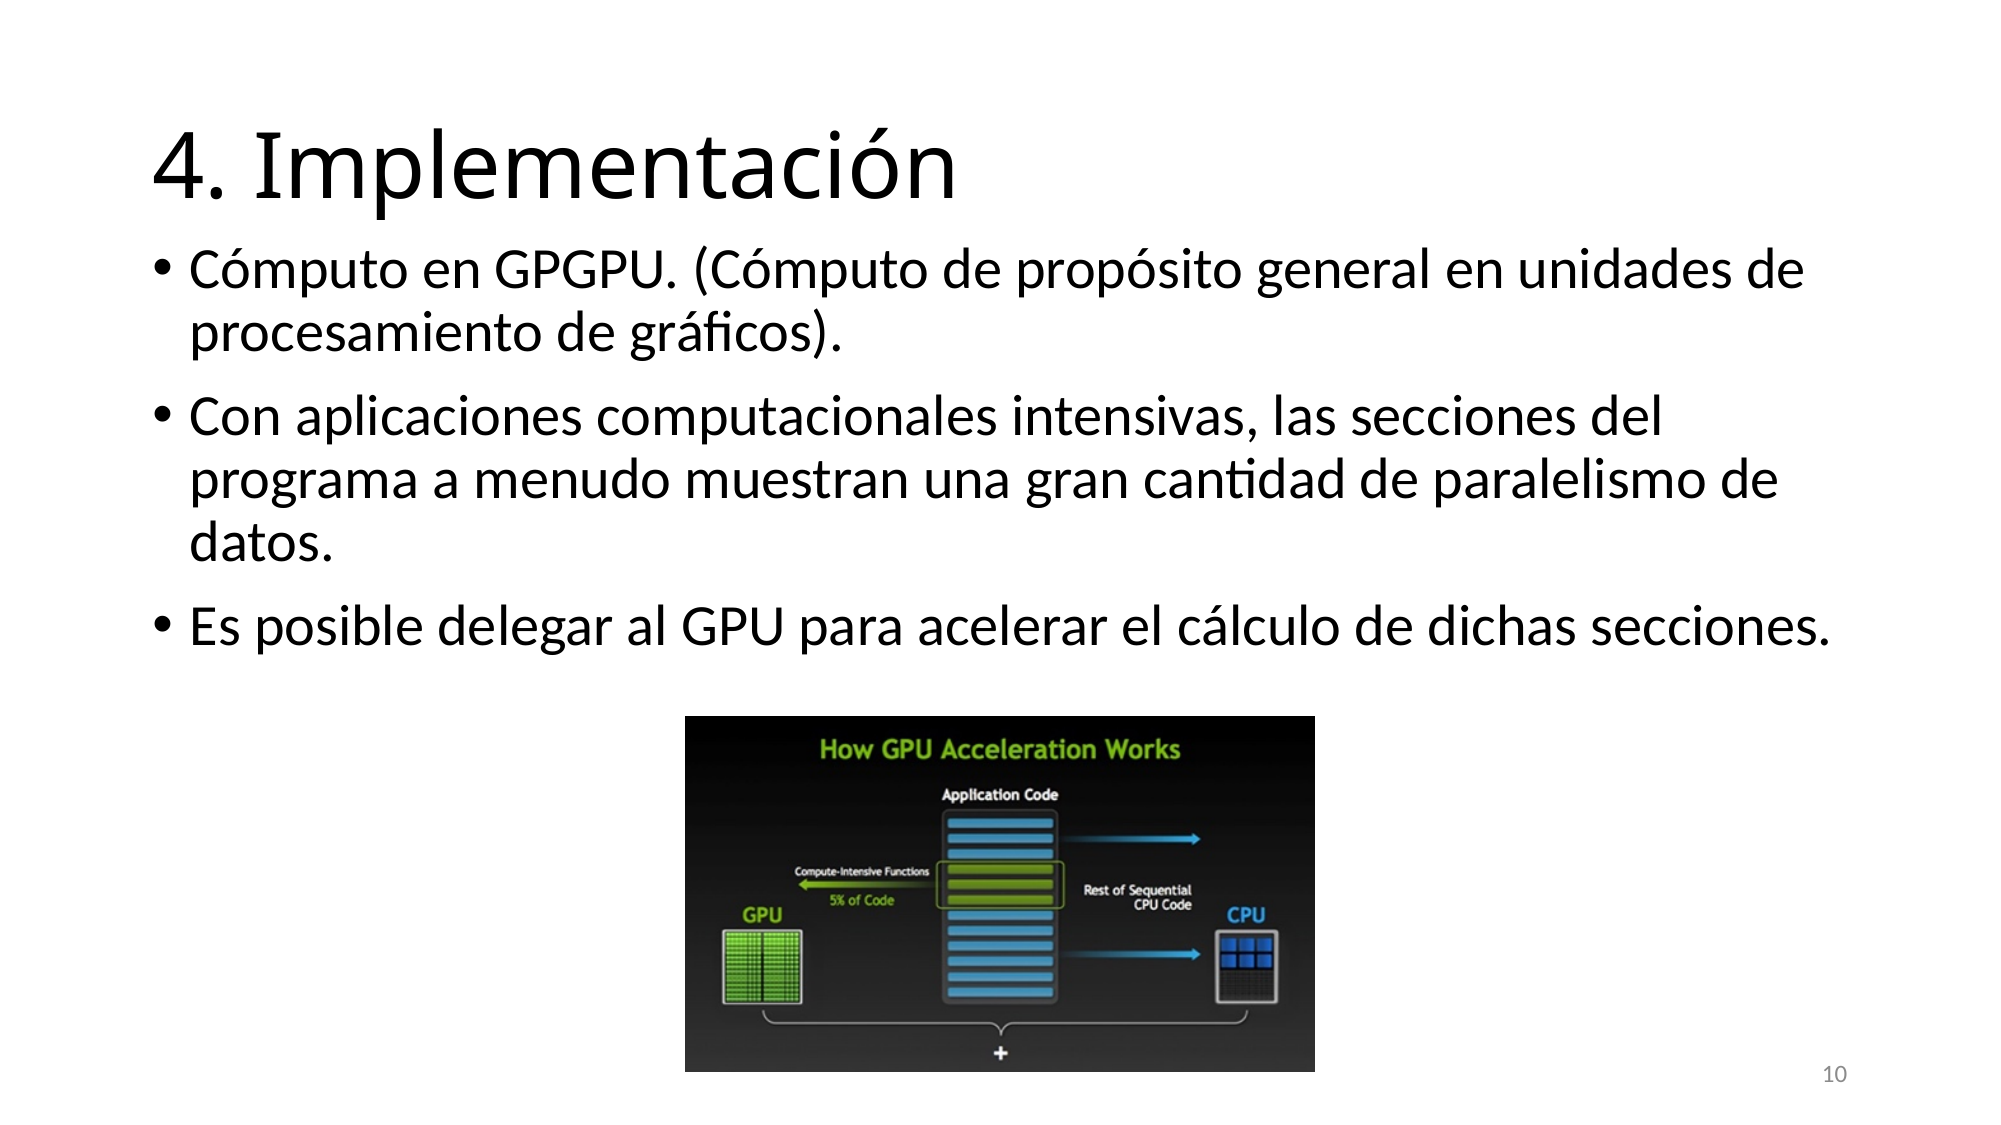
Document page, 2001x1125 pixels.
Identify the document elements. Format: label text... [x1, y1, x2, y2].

title 4. Implementación [137, 59, 1863, 231]
picture [685, 716, 1315, 1072]
list Cómputo en GPGPU. (Cómputo de propósito general en unidades de procesamiento de gráficos). Con aplicaciones computacionales intensivas, las secciones del programa a menudo muestran una gran cantidad de paralelismo de datos. Es posible delegar al GPU para acelerar el cálculo de dichas secciones. [137, 231, 1863, 1014]
slide_number 10 [1412, 1042, 1863, 1103]
